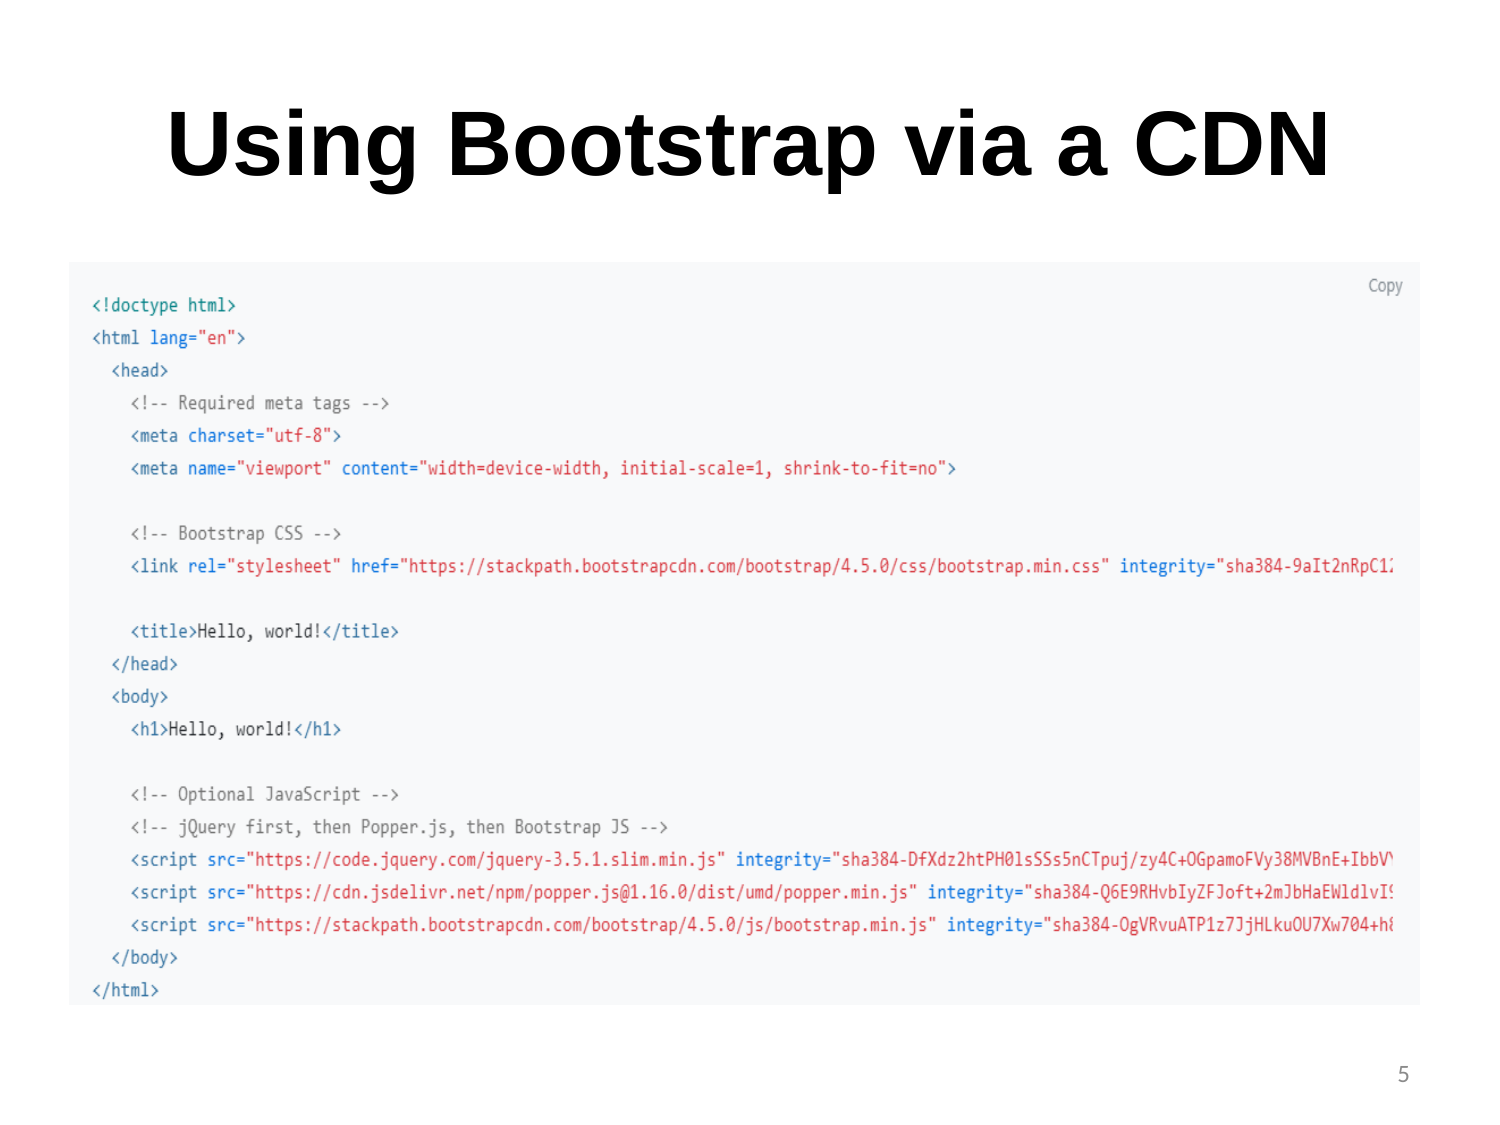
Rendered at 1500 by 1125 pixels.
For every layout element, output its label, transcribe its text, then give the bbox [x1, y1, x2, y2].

title Using Bootstrap via a CDN [75, 45, 1425, 233]
picture [69, 262, 1421, 1006]
slide_number 5 [1074, 1042, 1425, 1103]
